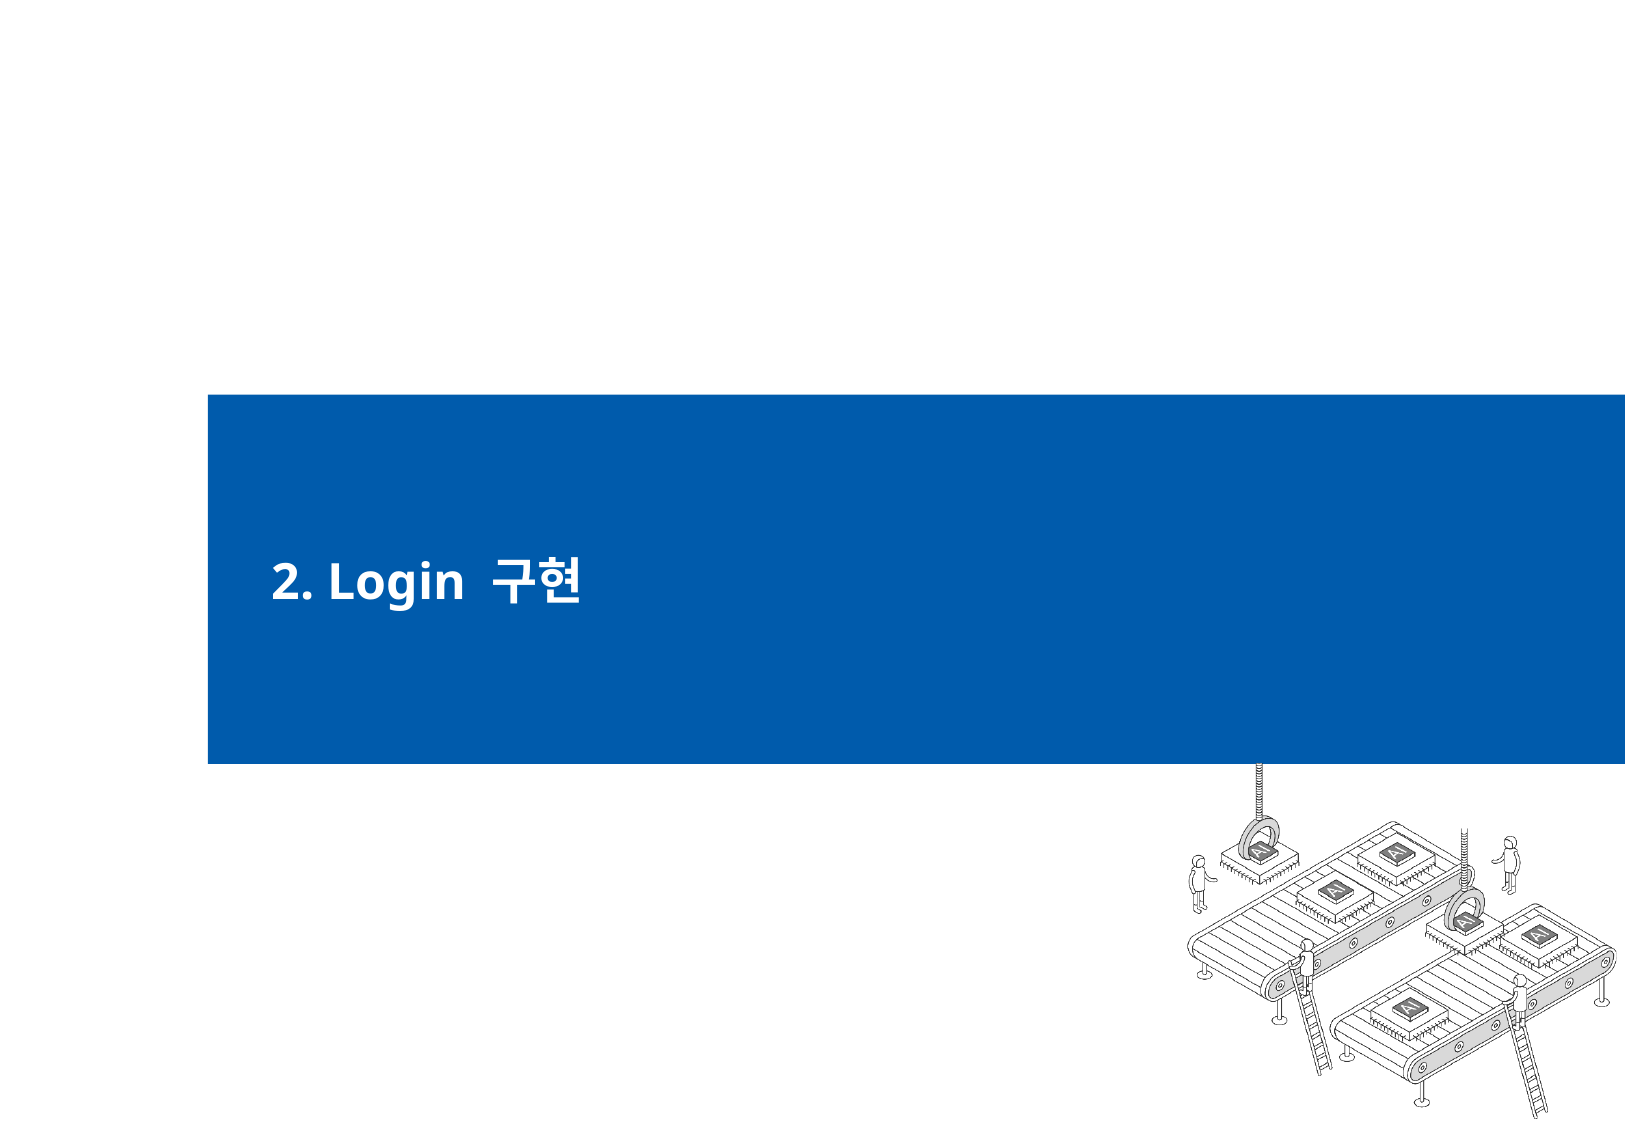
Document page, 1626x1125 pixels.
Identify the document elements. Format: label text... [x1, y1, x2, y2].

list 2. Login 구현 [256, 540, 1625, 627]
